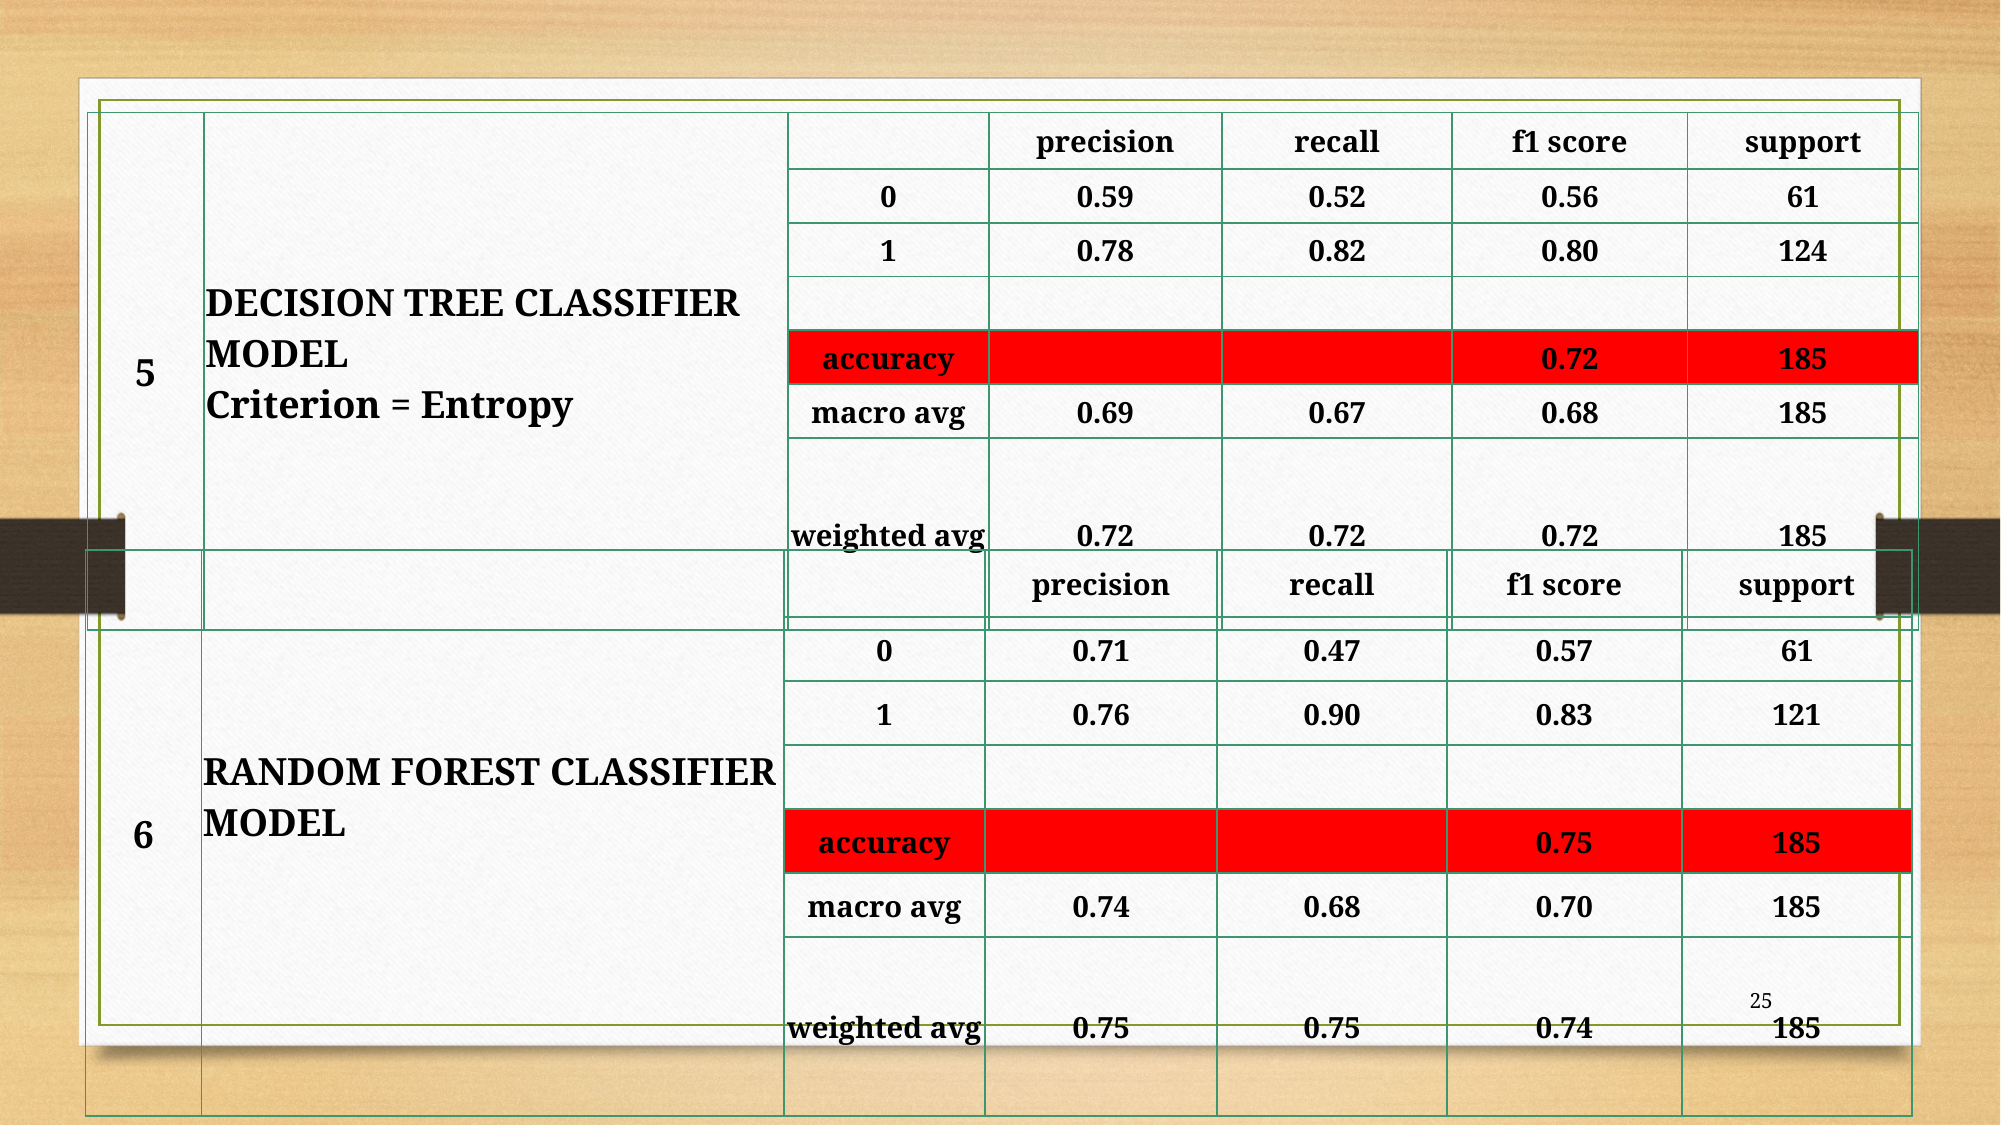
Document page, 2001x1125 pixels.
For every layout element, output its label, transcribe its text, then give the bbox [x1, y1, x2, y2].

table_cell 0.80 [1453, 224, 1687, 276]
table_cell 0.71 [986, 618, 1216, 680]
table_cell [990, 277, 1221, 329]
table_cell 1 [789, 224, 988, 276]
table_cell 0.82 [1223, 224, 1451, 276]
table_cell 1 [785, 682, 984, 744]
table_cell 0.76 [986, 682, 1216, 744]
table_cell weighted avg [785, 938, 984, 1115]
picture [0, 0, 2001, 1125]
table_cell 0.83 [1448, 682, 1681, 744]
table_cell accuracy [785, 810, 984, 872]
table_cell 185 [1683, 874, 1911, 936]
table_cell 0.72 [1453, 439, 1687, 549]
table_cell 0.75 [1218, 938, 1446, 1115]
table_header support [1683, 551, 1911, 616]
table_cell [1453, 277, 1687, 329]
table_cell 0.68 [1218, 874, 1446, 936]
table_header RANDOM FOREST CLASSIFIER MODEL [202, 551, 783, 1115]
table_cell 0.74 [1448, 938, 1681, 1115]
table_cell 0.90 [1218, 682, 1446, 744]
table_cell 0.57 [1448, 618, 1681, 680]
table_header f1 score [1448, 551, 1681, 616]
slide_number 25 [1698, 979, 1788, 1025]
table_cell 0.72 [990, 439, 1221, 549]
table_header [785, 551, 984, 616]
table_header [789, 113, 988, 168]
table_cell [986, 810, 1216, 872]
table_header DECISION TREE CLASSIFIER MODEL Criterion = Entropy [205, 113, 787, 549]
table_cell [990, 331, 1221, 383]
table_cell 185 [1683, 938, 1911, 1115]
table_cell 0.47 [1218, 618, 1446, 680]
table_cell weighted avg [789, 439, 988, 549]
table_cell 61 [1688, 170, 1918, 222]
table_header support [1688, 113, 1918, 168]
table_cell 0.67 [1223, 385, 1451, 437]
table_cell 0.75 [1448, 810, 1681, 872]
table_header recall [1218, 551, 1446, 616]
table_cell 0.78 [990, 224, 1221, 276]
table_cell 0.75 [986, 938, 1216, 1115]
table_cell 185 [1688, 439, 1918, 629]
table_cell 185 [1688, 385, 1918, 437]
table_cell 0.69 [990, 385, 1221, 437]
table_cell [785, 746, 984, 808]
table_cell [1223, 331, 1451, 383]
table_cell 0.72 [1453, 331, 1687, 383]
table_cell 0.52 [1223, 170, 1451, 222]
table_cell 185 [1688, 331, 1918, 383]
table_cell [1223, 277, 1451, 329]
table_cell [1218, 746, 1446, 808]
table_cell 0 [789, 170, 988, 222]
table_cell 0.68 [1453, 385, 1687, 437]
table_cell 0 [785, 618, 984, 680]
table_header precision [990, 113, 1221, 168]
table_cell [1688, 277, 1918, 329]
table_cell 124 [1688, 224, 1918, 276]
table_cell [1448, 746, 1681, 808]
table_header recall [1223, 113, 1451, 168]
table_cell macro avg [785, 874, 984, 936]
table_cell 121 [1683, 682, 1911, 744]
table_cell 0.59 [990, 170, 1221, 222]
table_cell [789, 277, 988, 329]
table_cell [1683, 746, 1911, 808]
table_header precision [986, 551, 1216, 616]
table_header 5 [88, 113, 203, 549]
table_header 6 [86, 551, 201, 1115]
table_cell [986, 746, 1216, 808]
table_cell macro avg [789, 385, 988, 437]
table_header f1 score [1453, 113, 1687, 168]
table_cell 185 [1683, 810, 1911, 872]
table_cell 0.70 [1448, 874, 1681, 936]
table_cell 0.72 [1223, 439, 1451, 549]
table_cell 0.74 [986, 874, 1216, 936]
table_cell 61 [1683, 618, 1911, 680]
table_cell 0.56 [1453, 170, 1687, 222]
table_cell accuracy [789, 331, 988, 383]
table_cell [1218, 810, 1446, 872]
